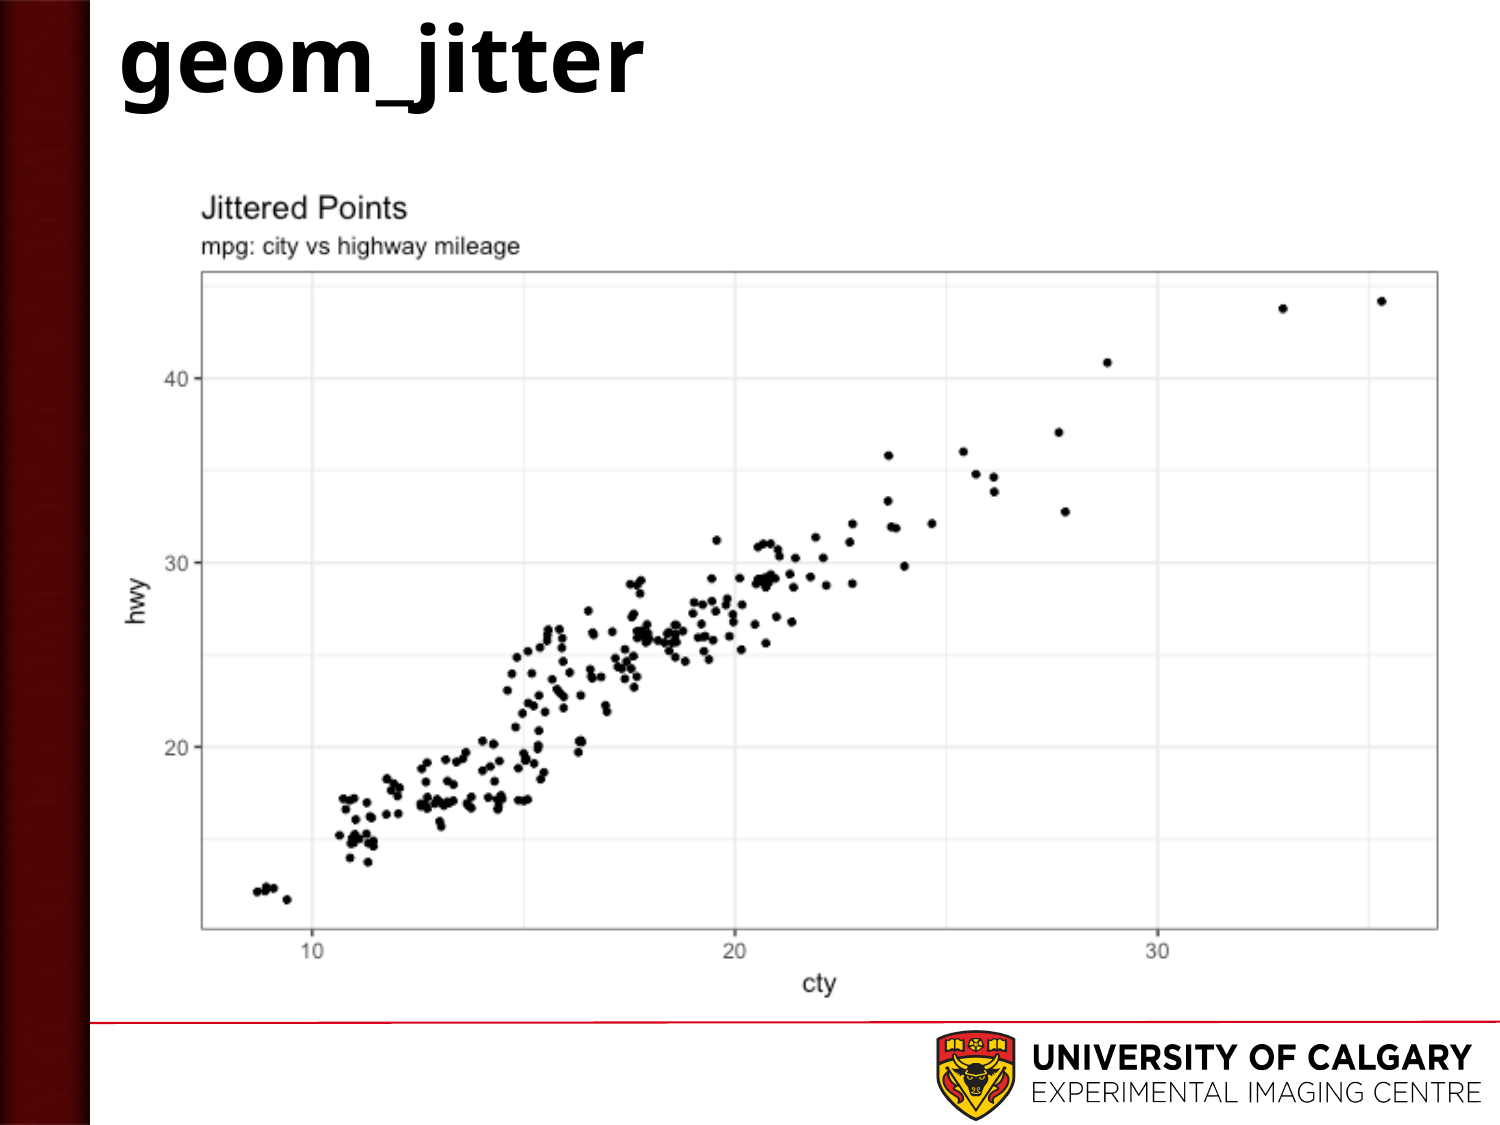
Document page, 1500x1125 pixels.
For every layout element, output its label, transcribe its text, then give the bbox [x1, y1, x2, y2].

picture [112, 182, 1452, 1011]
picture [0, 0, 90, 1125]
picture [923, 1012, 1500, 1125]
title geom_jitter [103, 10, 1484, 115]
